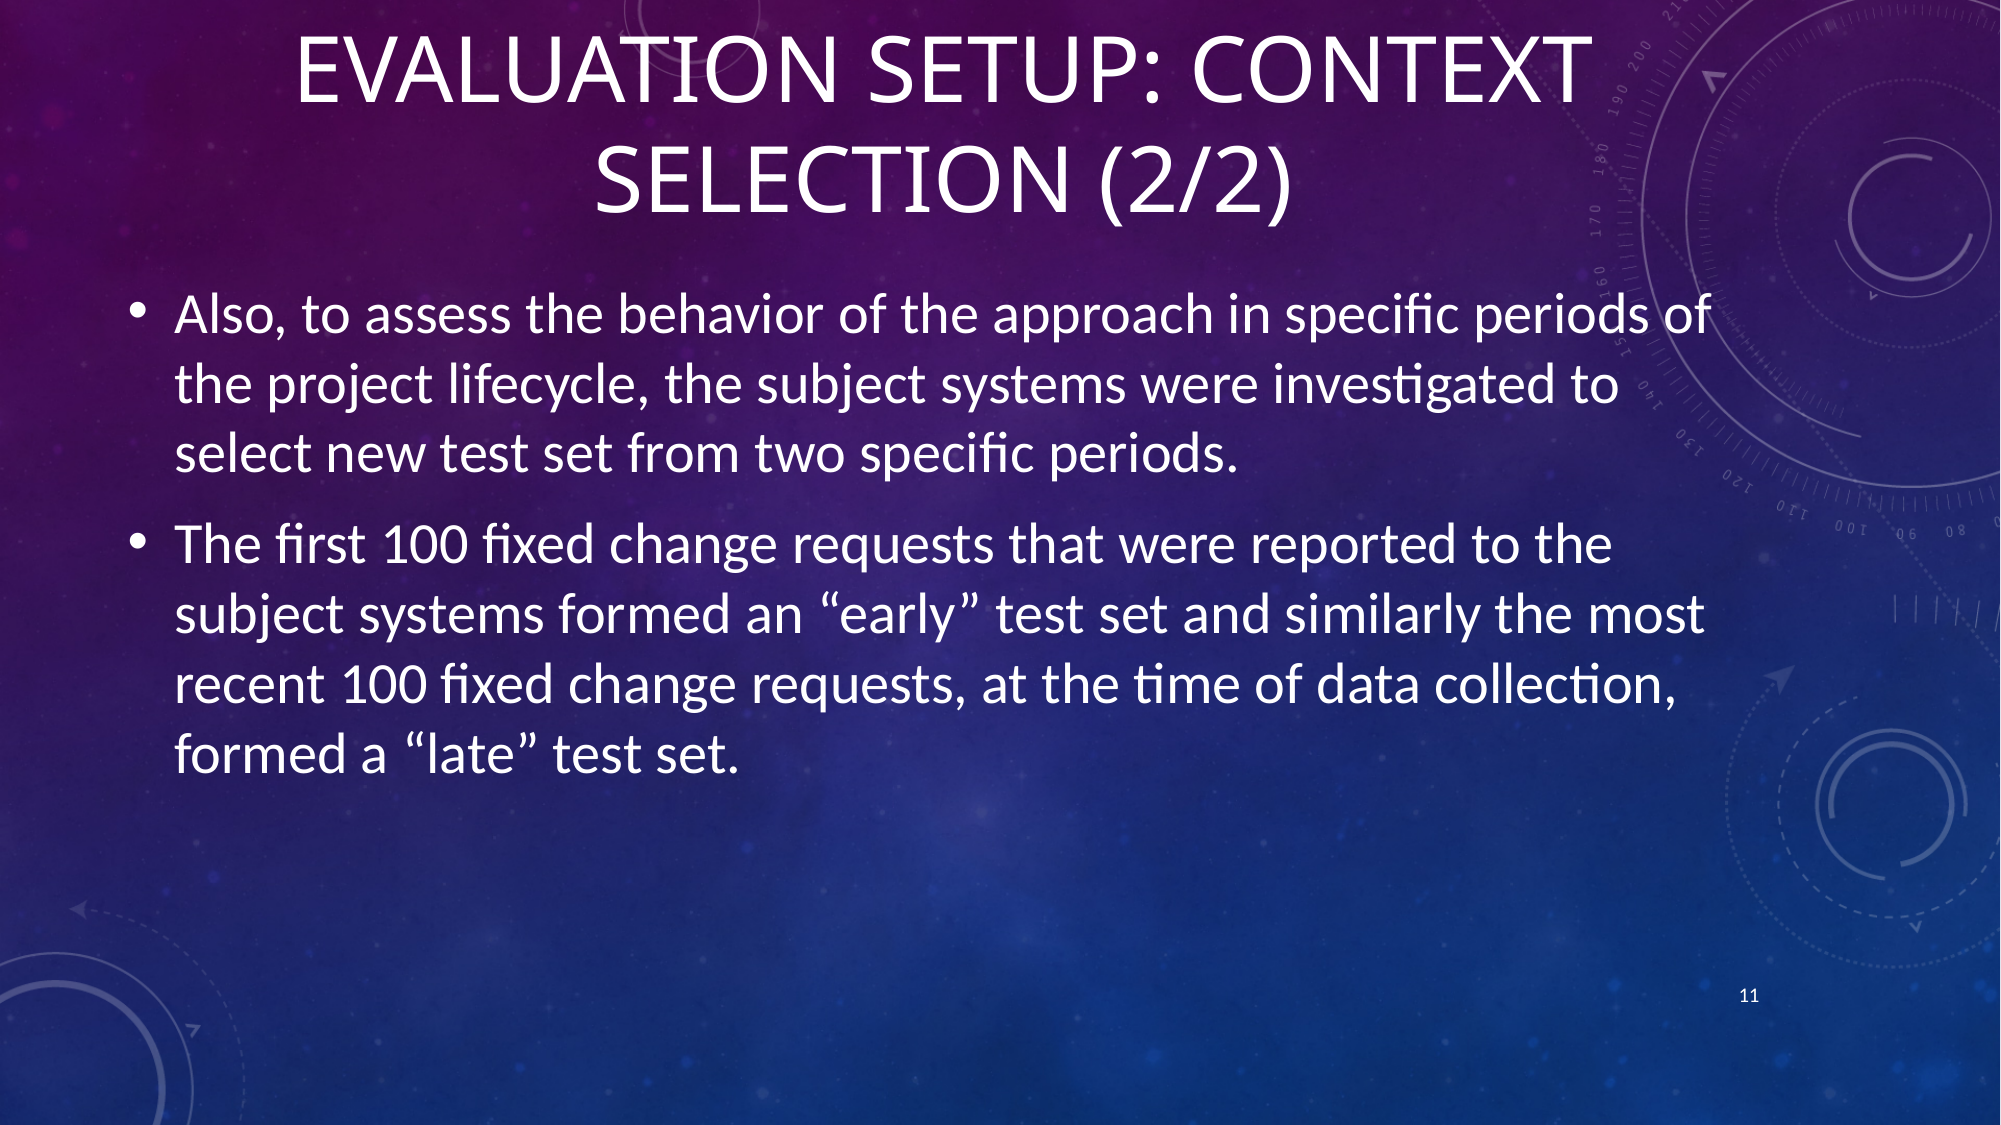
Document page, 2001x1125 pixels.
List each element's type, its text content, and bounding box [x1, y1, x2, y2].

list Also, to assess the behavior of the approach in specific periods of the project lifecycle, the subject systems were investigated to select new test set from two specific periods. The first 100 fixed change requests that were reported to the subject systems formed an “early” test set and similarly the most recent 100 fixed change requests, at the time of data collection, formed a “late” test set. [112, 267, 1775, 1125]
title Evaluation setup: Context selection (2/2) [112, 0, 1775, 241]
slide_number 11 [1684, 963, 1775, 1025]
picture [0, 0, 2001, 1125]
